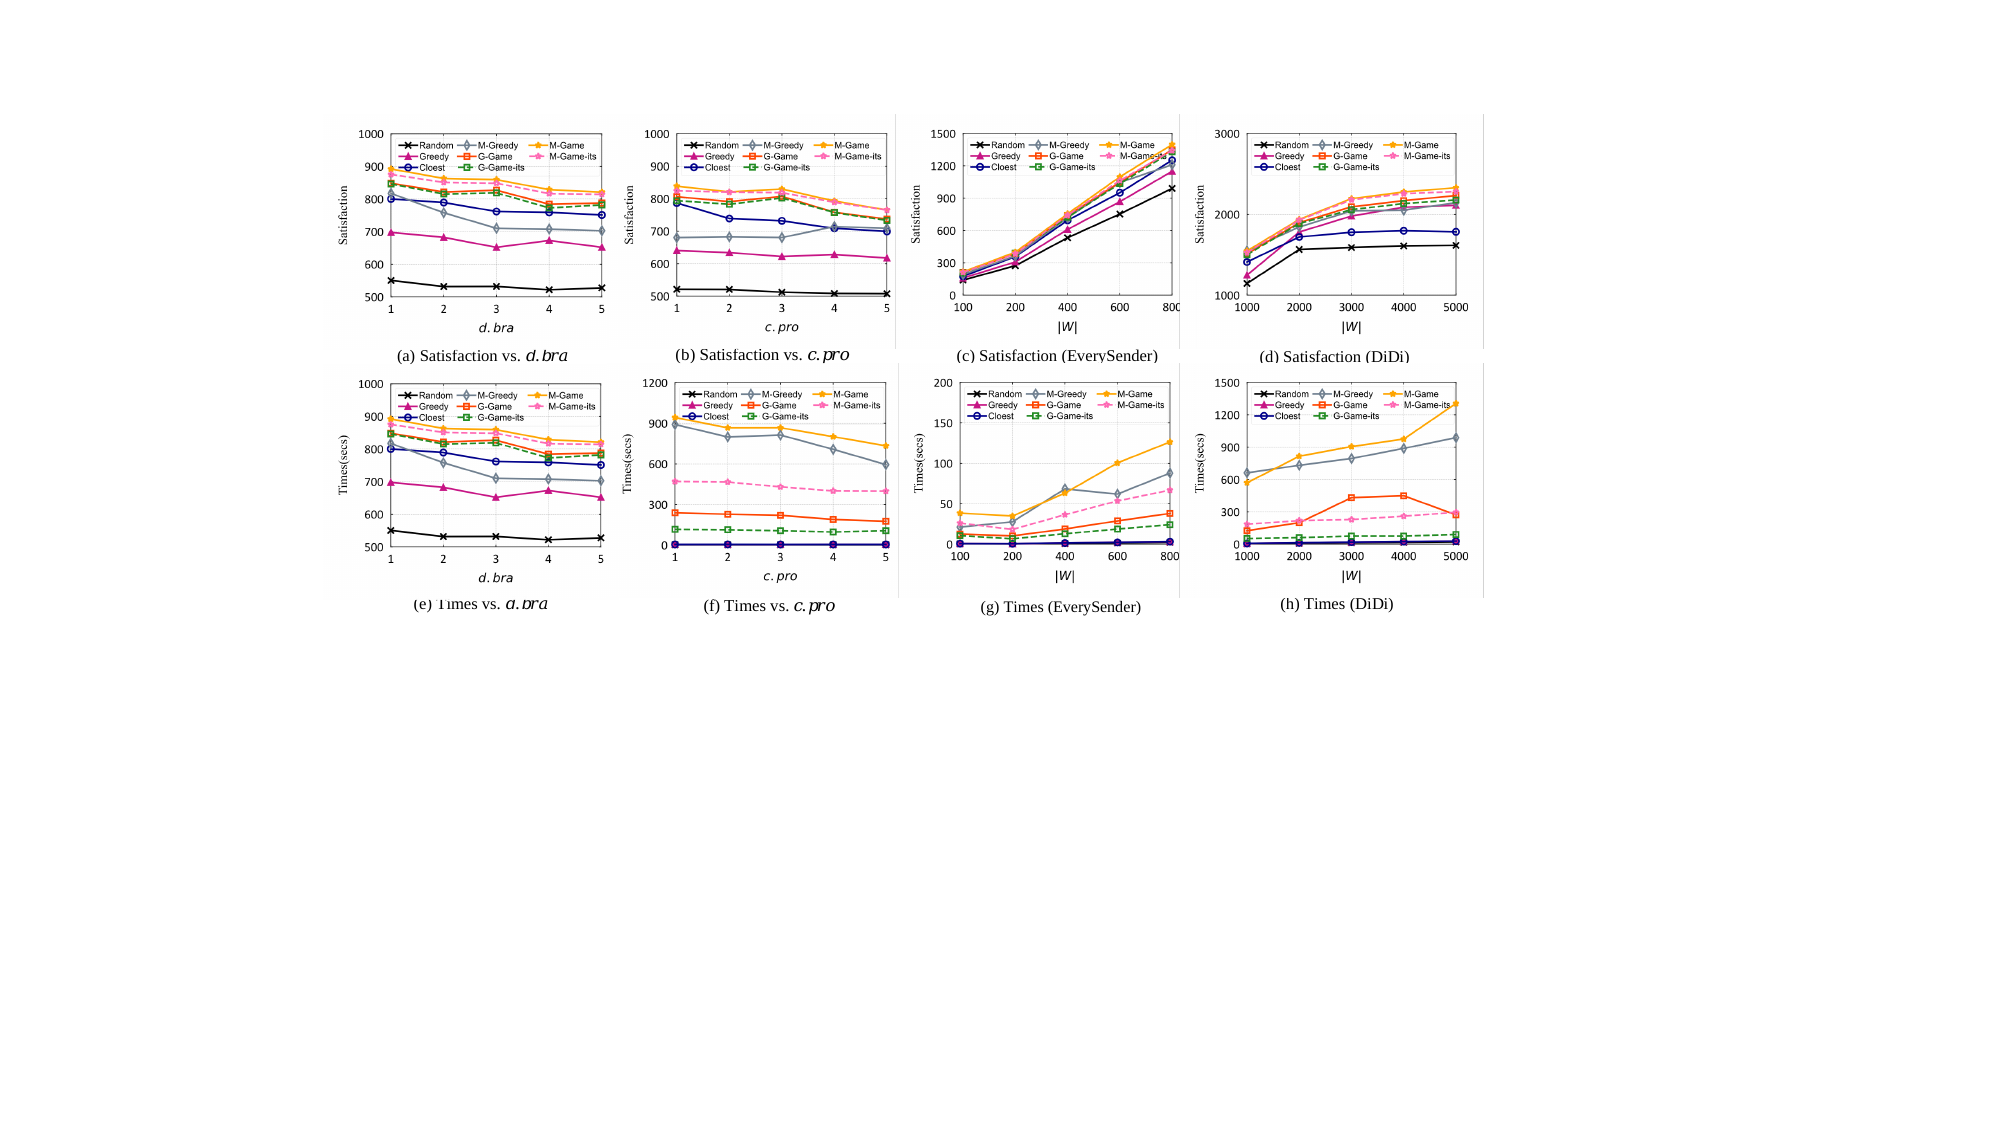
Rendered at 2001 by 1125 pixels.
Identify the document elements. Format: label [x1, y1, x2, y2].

text_box [956, 349, 1259, 363]
text_box [1296, 579, 1606, 646]
text_box [703, 598, 1031, 649]
text_box [675, 349, 956, 363]
text_box [1259, 332, 1585, 399]
text_box [413, 598, 703, 647]
picture [323, 363, 1484, 600]
picture [323, 114, 1484, 350]
text_box [980, 598, 1296, 648]
text_box [397, 349, 675, 364]
